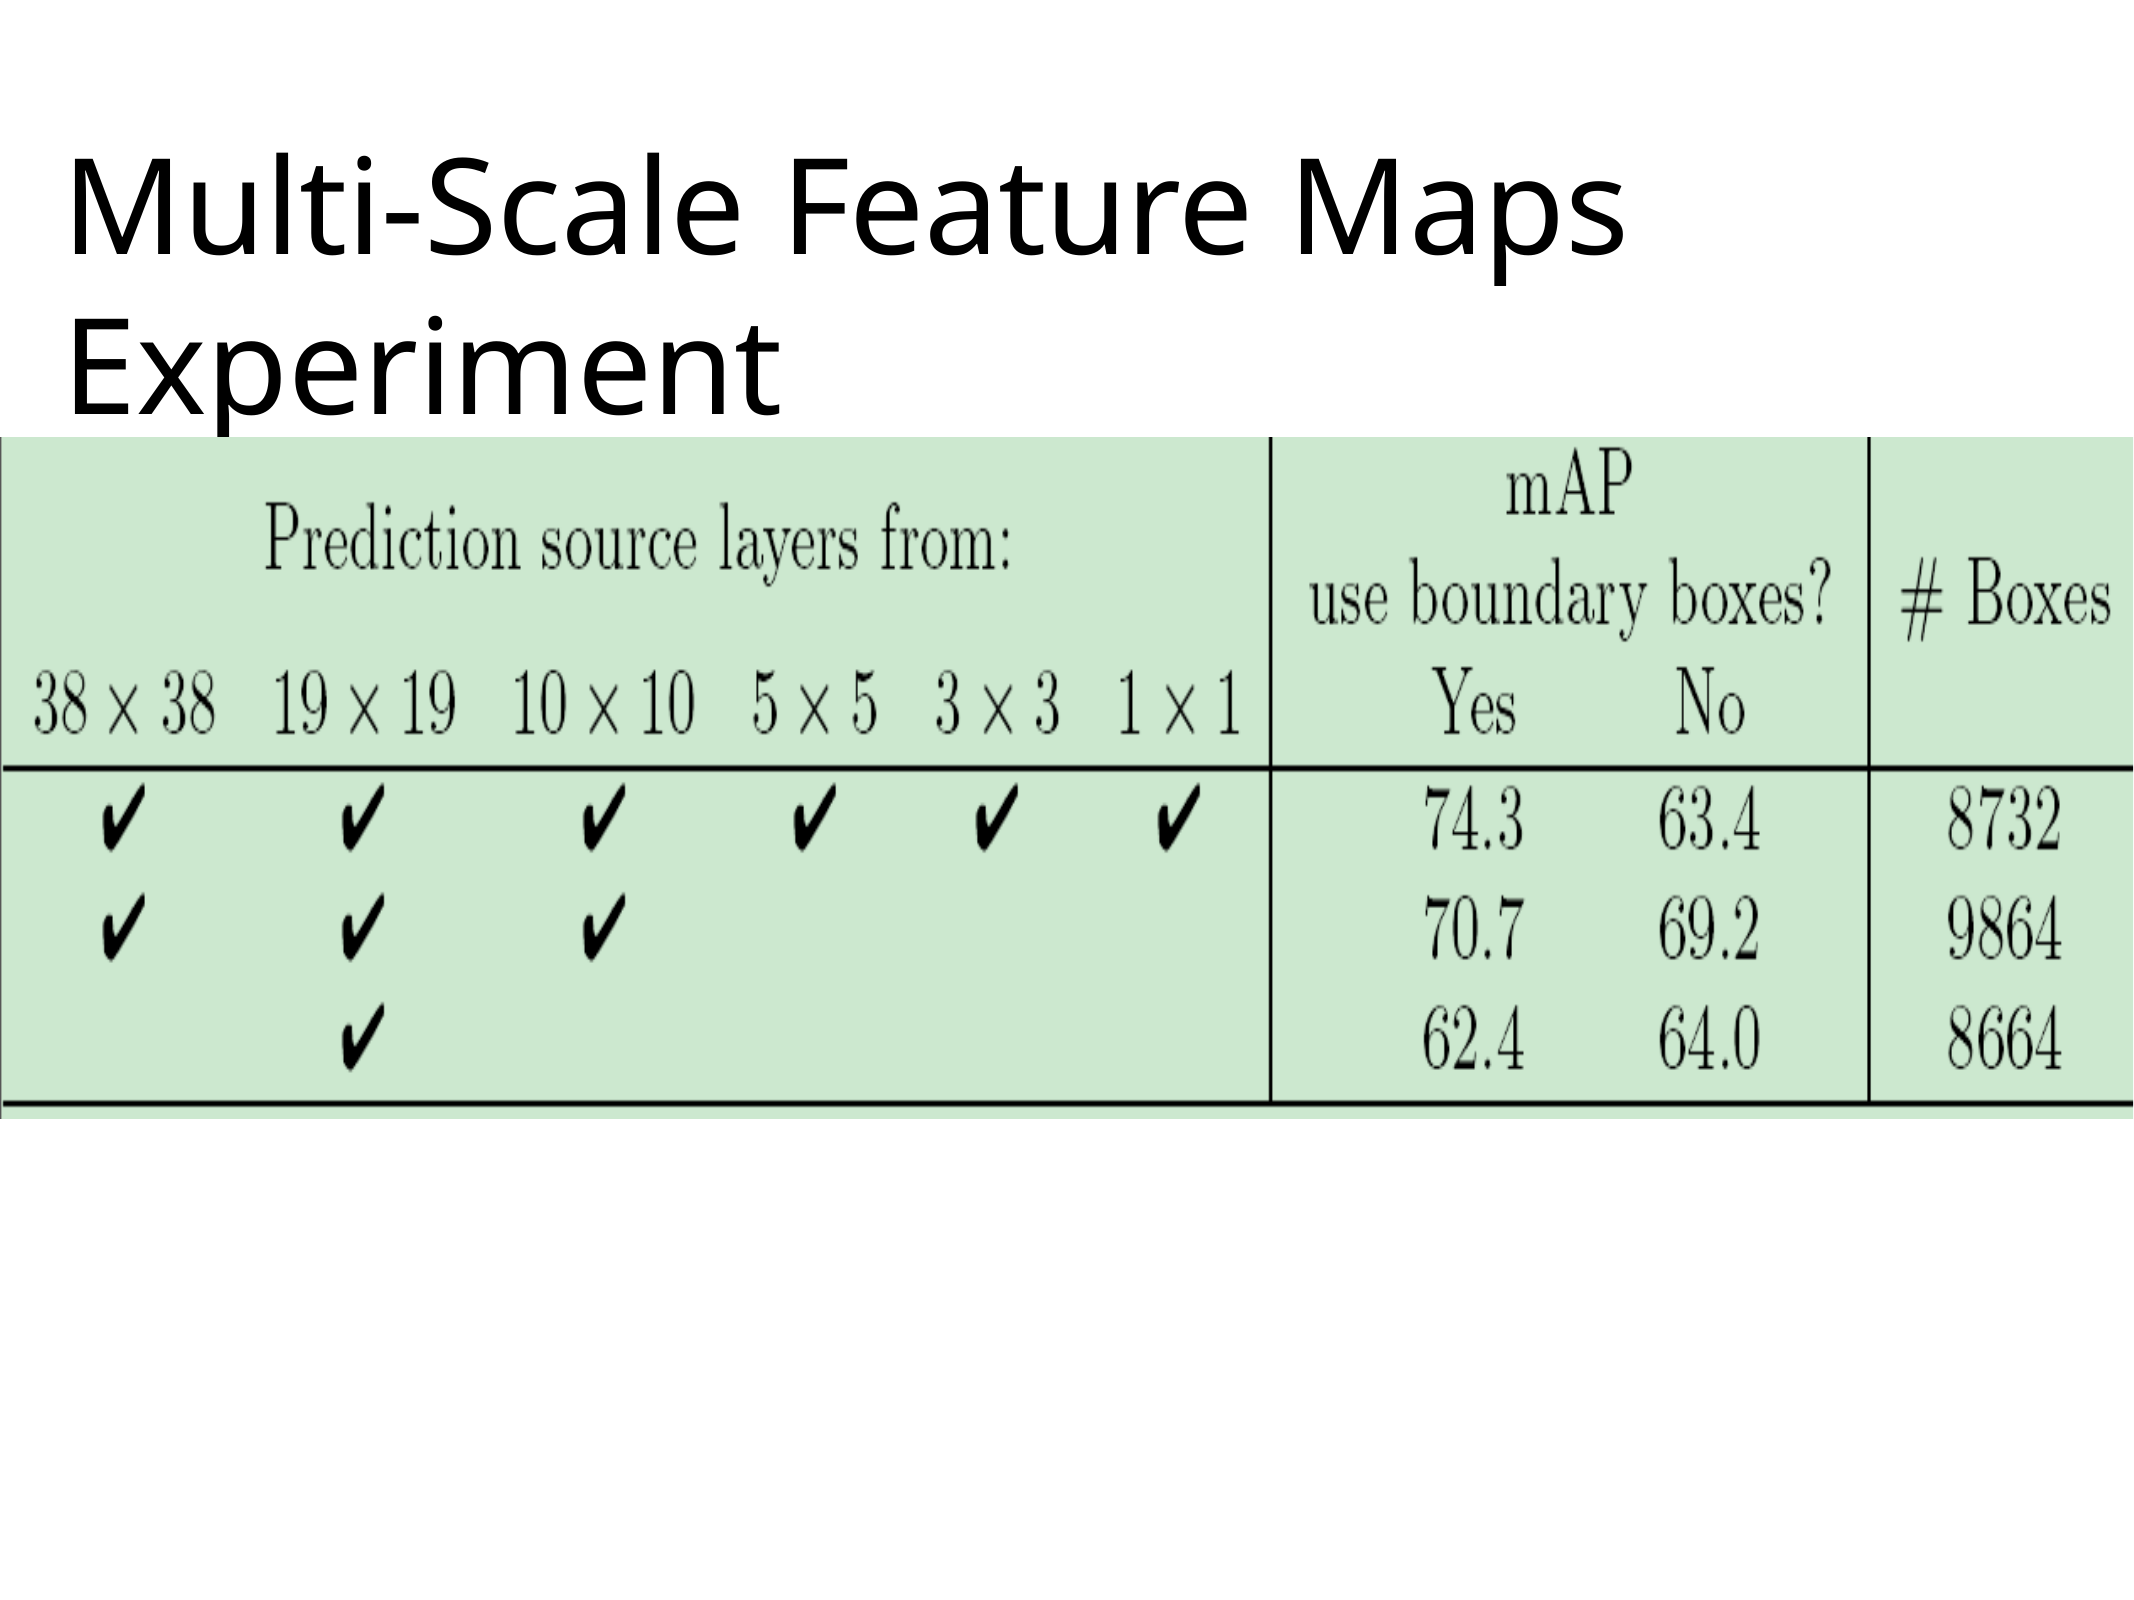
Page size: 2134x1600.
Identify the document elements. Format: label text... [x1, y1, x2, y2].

title Multi-Scale Feature Maps Experiment [60, 120, 2070, 436]
picture [0, 437, 2134, 1119]
